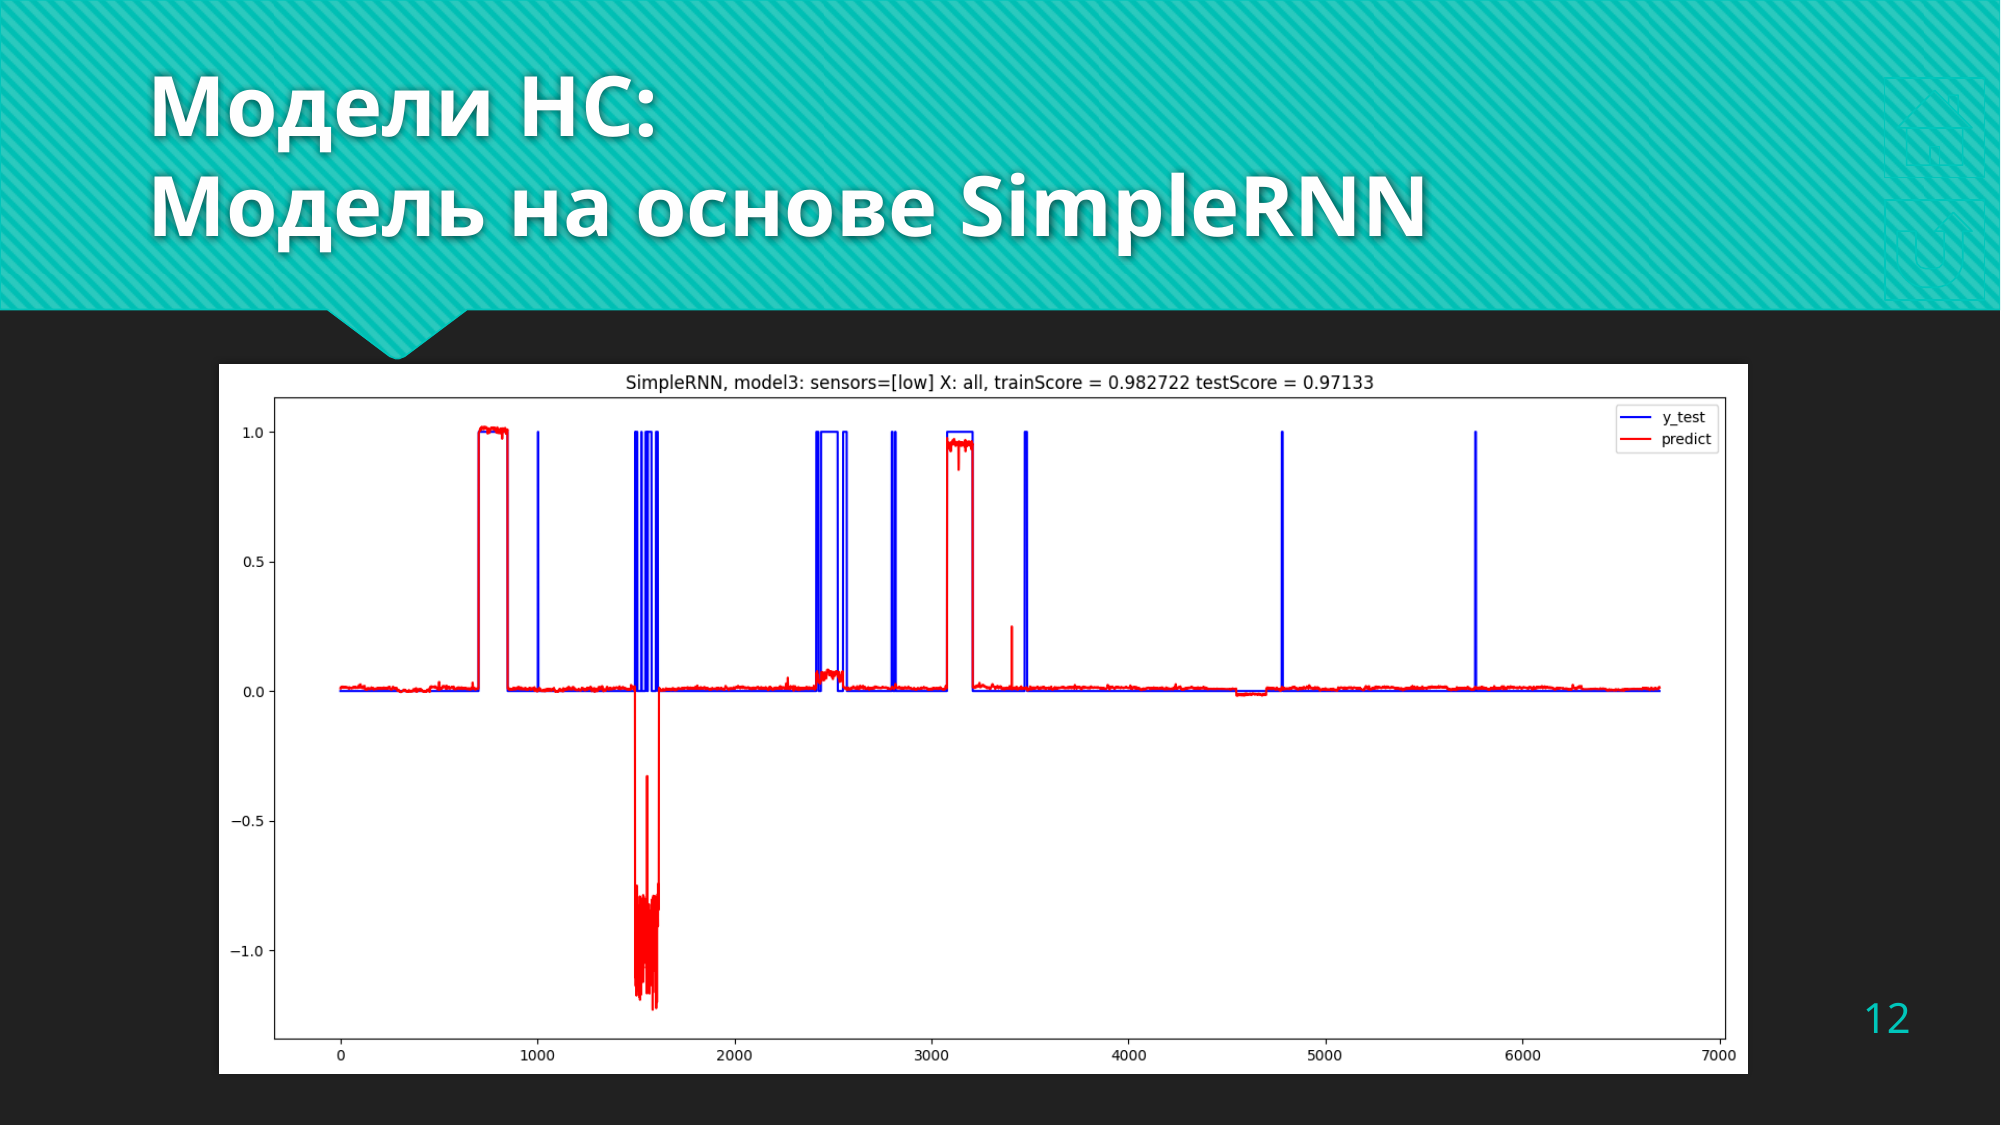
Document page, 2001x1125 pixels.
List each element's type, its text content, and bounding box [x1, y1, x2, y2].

title Модели НС: Модель на основе SimpleRNN [132, 73, 1868, 233]
slide_number 12 [1751, 970, 1926, 1051]
text_box [1884, 199, 1985, 301]
text_box [1884, 77, 1985, 178]
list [219, 364, 1748, 1074]
